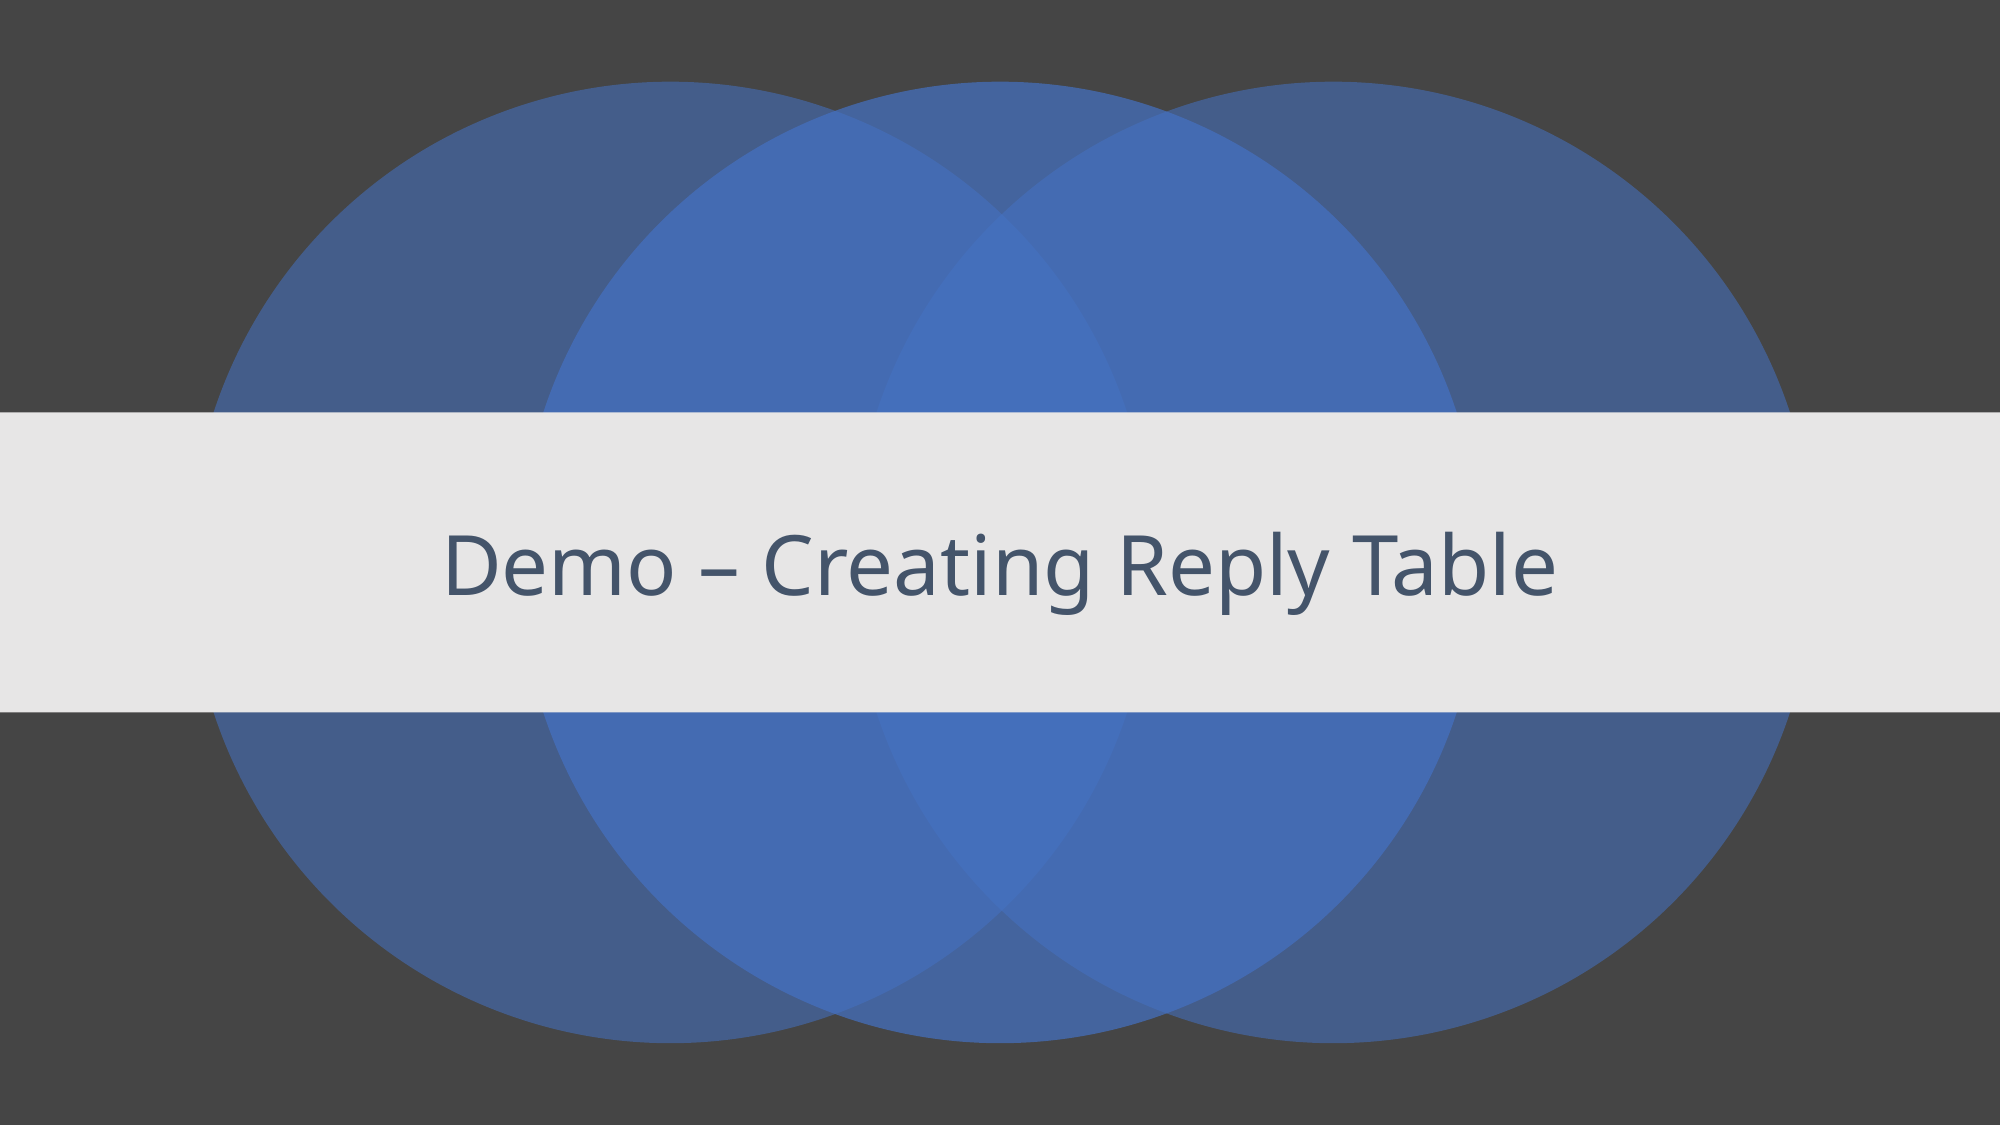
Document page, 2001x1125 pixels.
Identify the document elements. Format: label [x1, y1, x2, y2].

text_box [1814, 411, 2000, 713]
text_box [189, 81, 1814, 1044]
text_box [0, 411, 189, 713]
